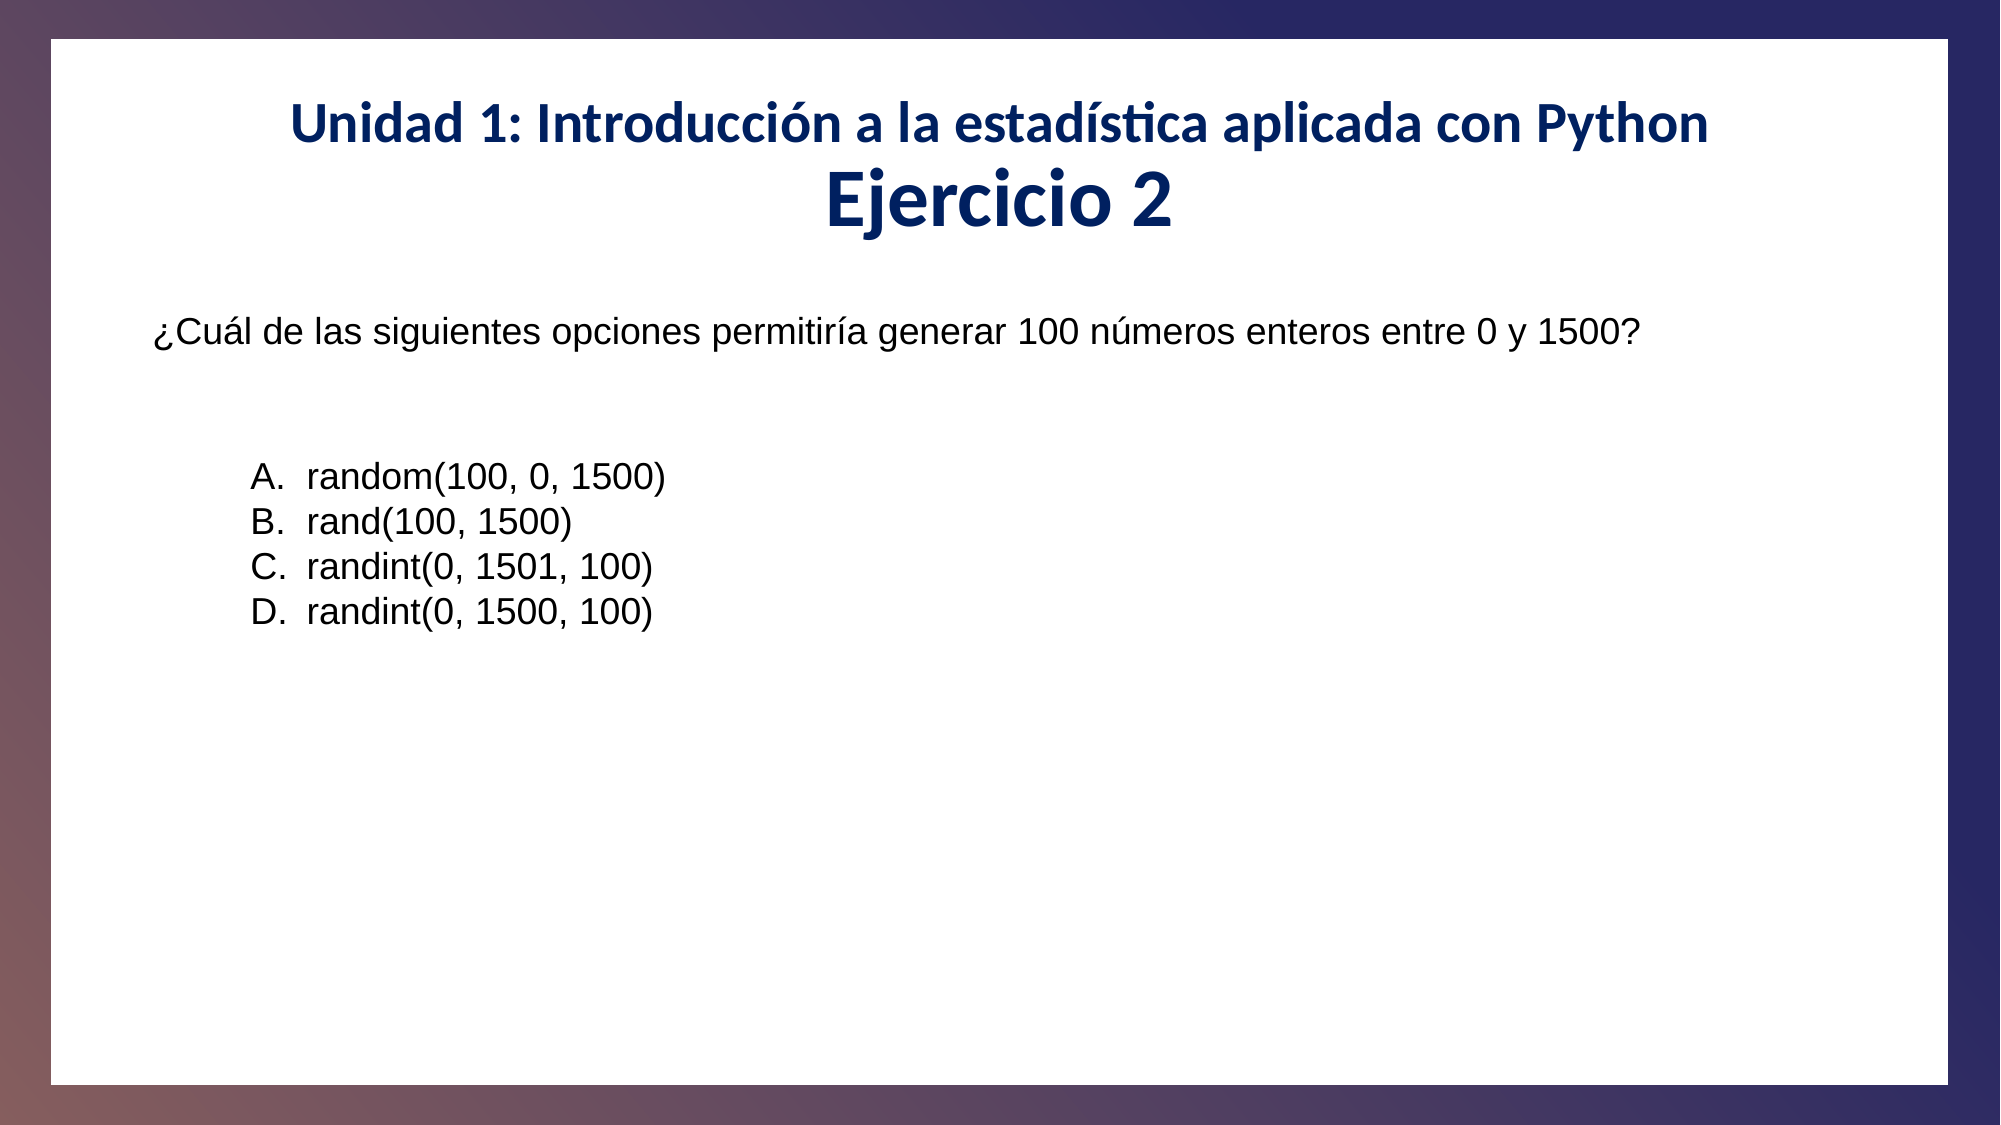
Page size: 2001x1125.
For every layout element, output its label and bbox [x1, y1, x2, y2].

picture [51, 39, 1949, 1086]
